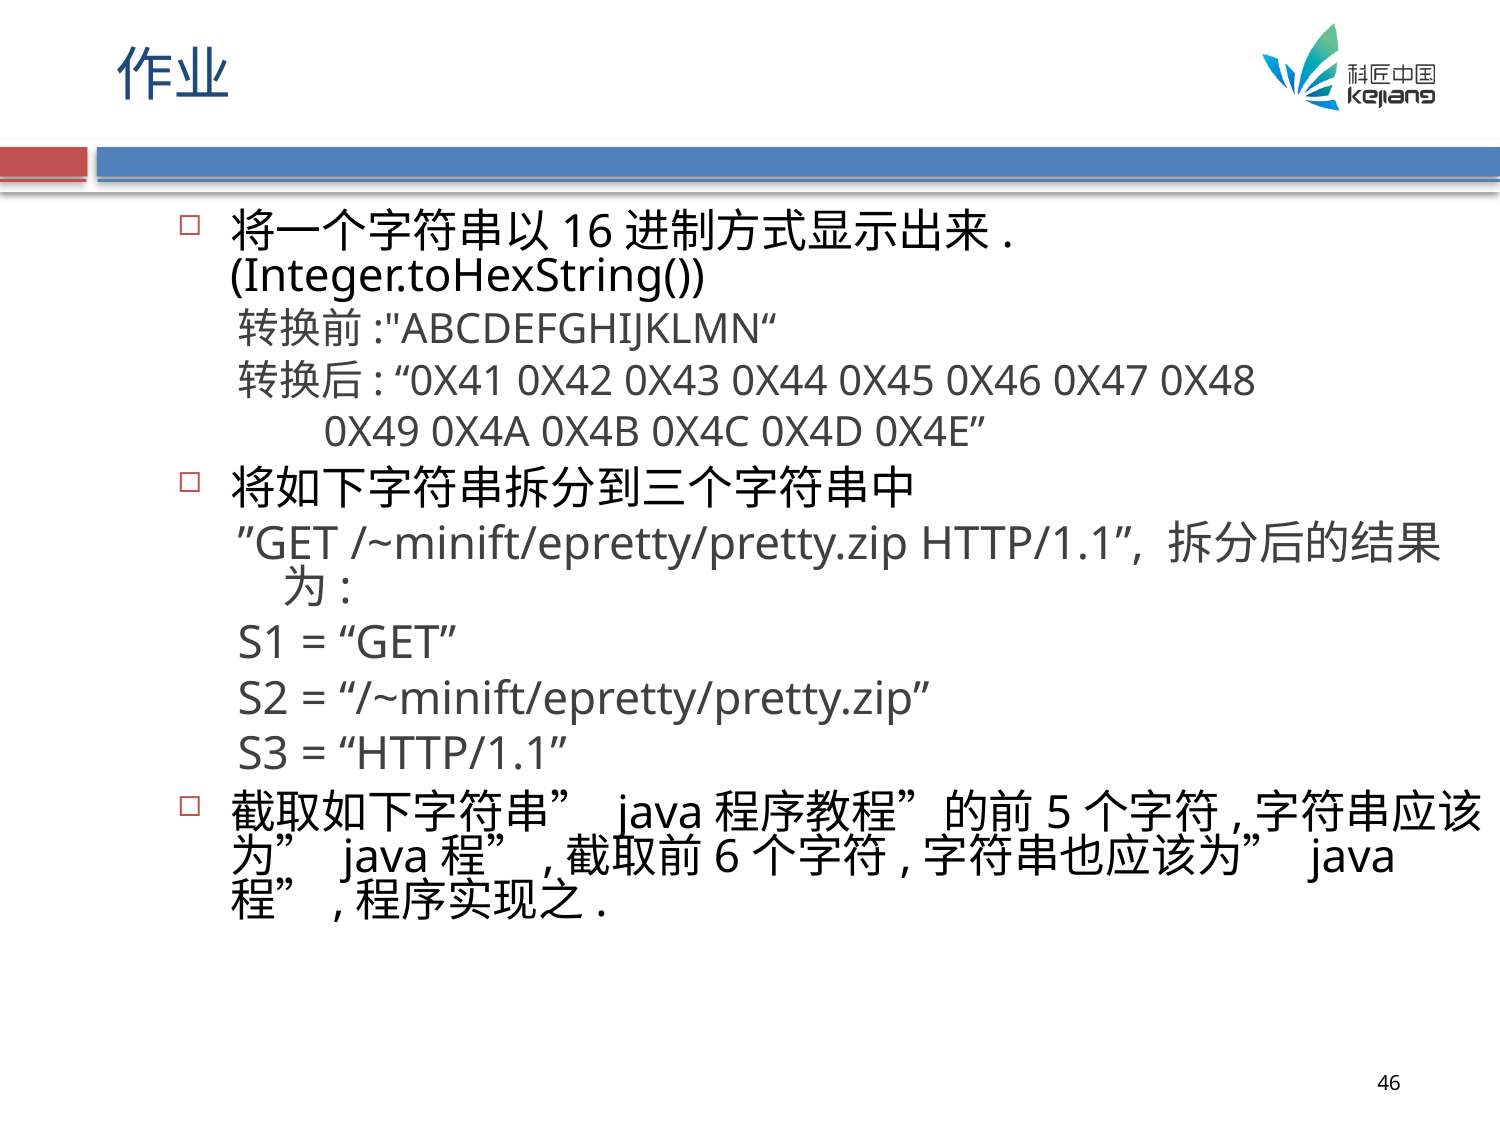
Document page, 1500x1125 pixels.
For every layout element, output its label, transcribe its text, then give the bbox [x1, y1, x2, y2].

text_box [1362, 1062, 1425, 1118]
title 作业 [100, 0, 1439, 143]
list 将一个字符串以16进制方式显示出来. (Integer.toHexString()) 转换前:"ABCDEFGHIJKLMN“ 转换后: “0X41 0X42 0X43 0X44 0X45 0X46 0X47 0X48 0X49 0X4A 0X4B 0X4C 0X4D 0X4E” 将如下字符串拆分到三个字符串中 ”GET /~minift/epretty/pretty.zip HTTP/1.1”, 拆分后的结果为: S1 = “GET” S2 = “/~minift/epretty/pretty.zip” S3 = “HTTP/1.1” 截取如下字符串” java程序教程”的前5个字符,字符串应该为” java程”,截取前6个字符,字符串也应该为” java程”,程序实现之. [162, 204, 1500, 1002]
picture [1261, 143, 1439, 154]
